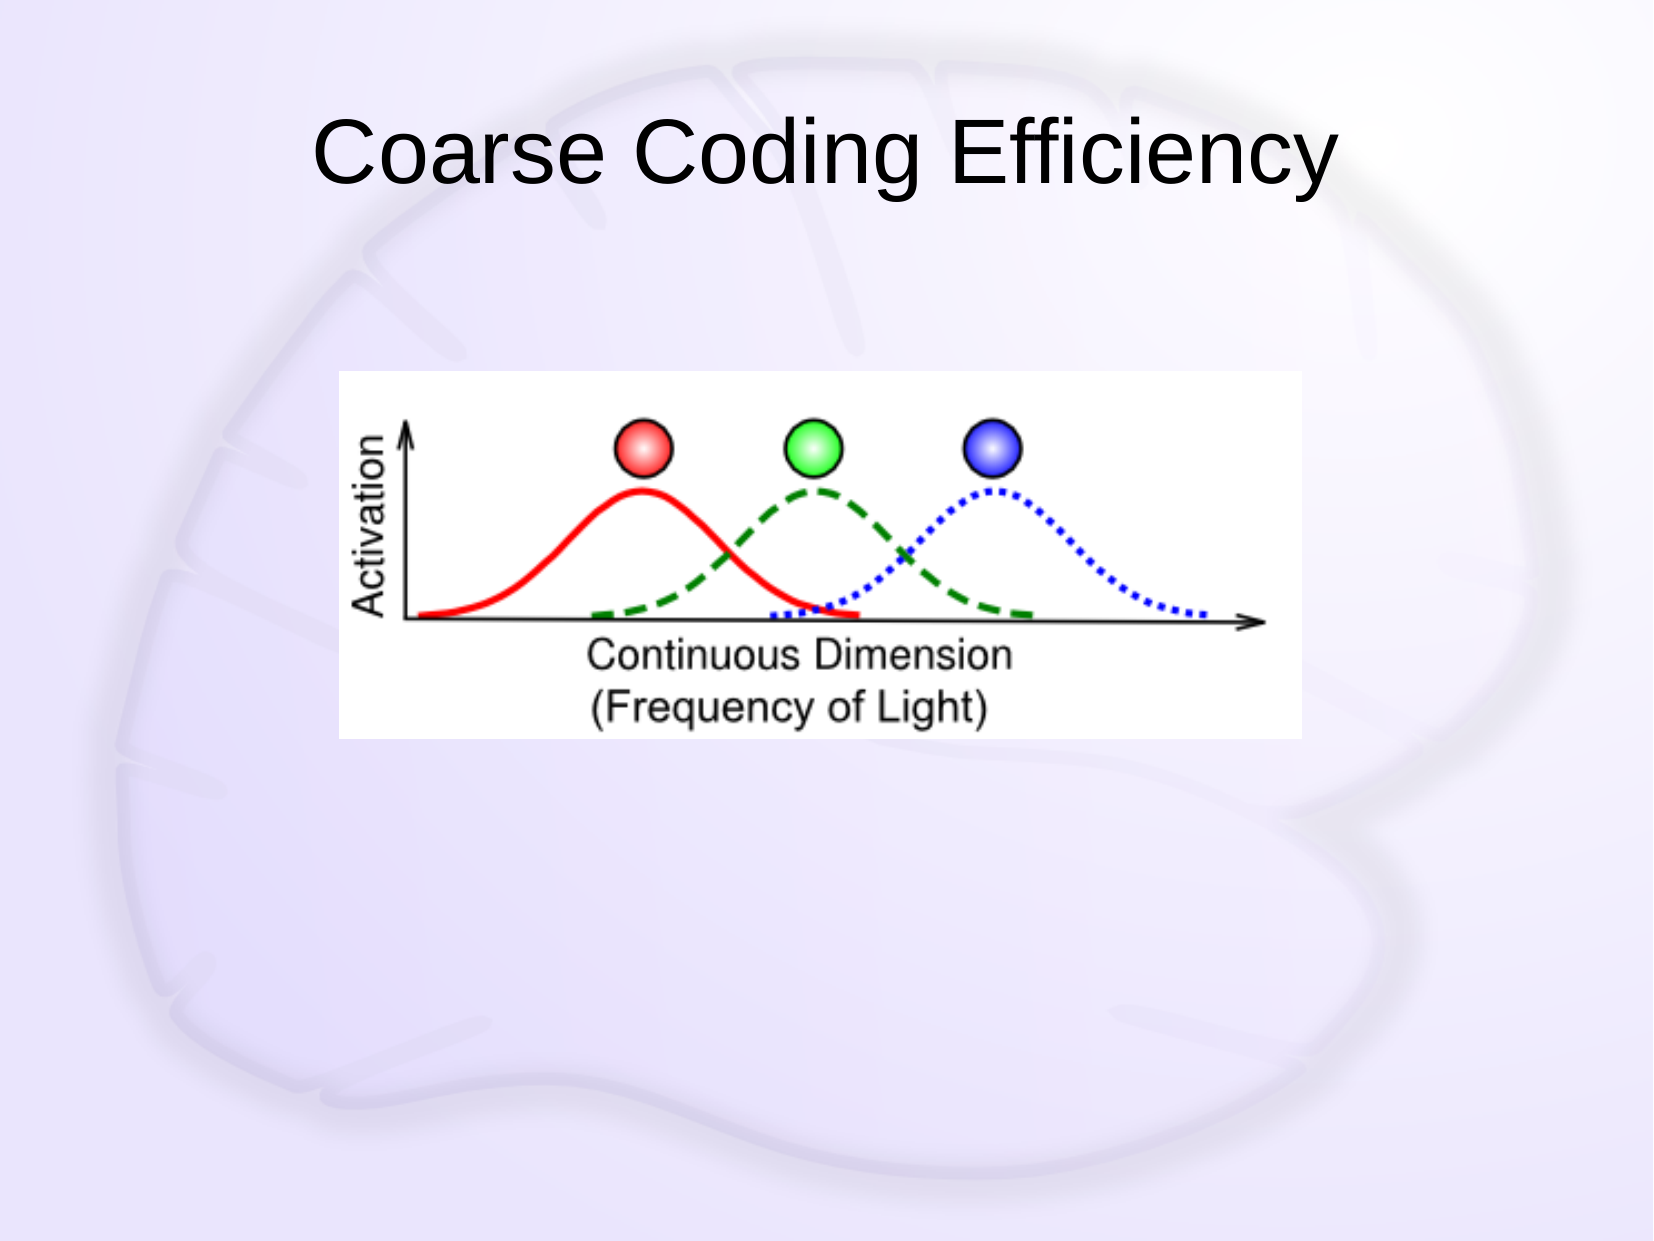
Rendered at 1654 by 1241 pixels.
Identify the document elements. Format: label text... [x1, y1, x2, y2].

picture [0, 0, 1654, 1241]
title Coarse Coding Efficiency [82, 49, 1571, 257]
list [338, 371, 1302, 739]
